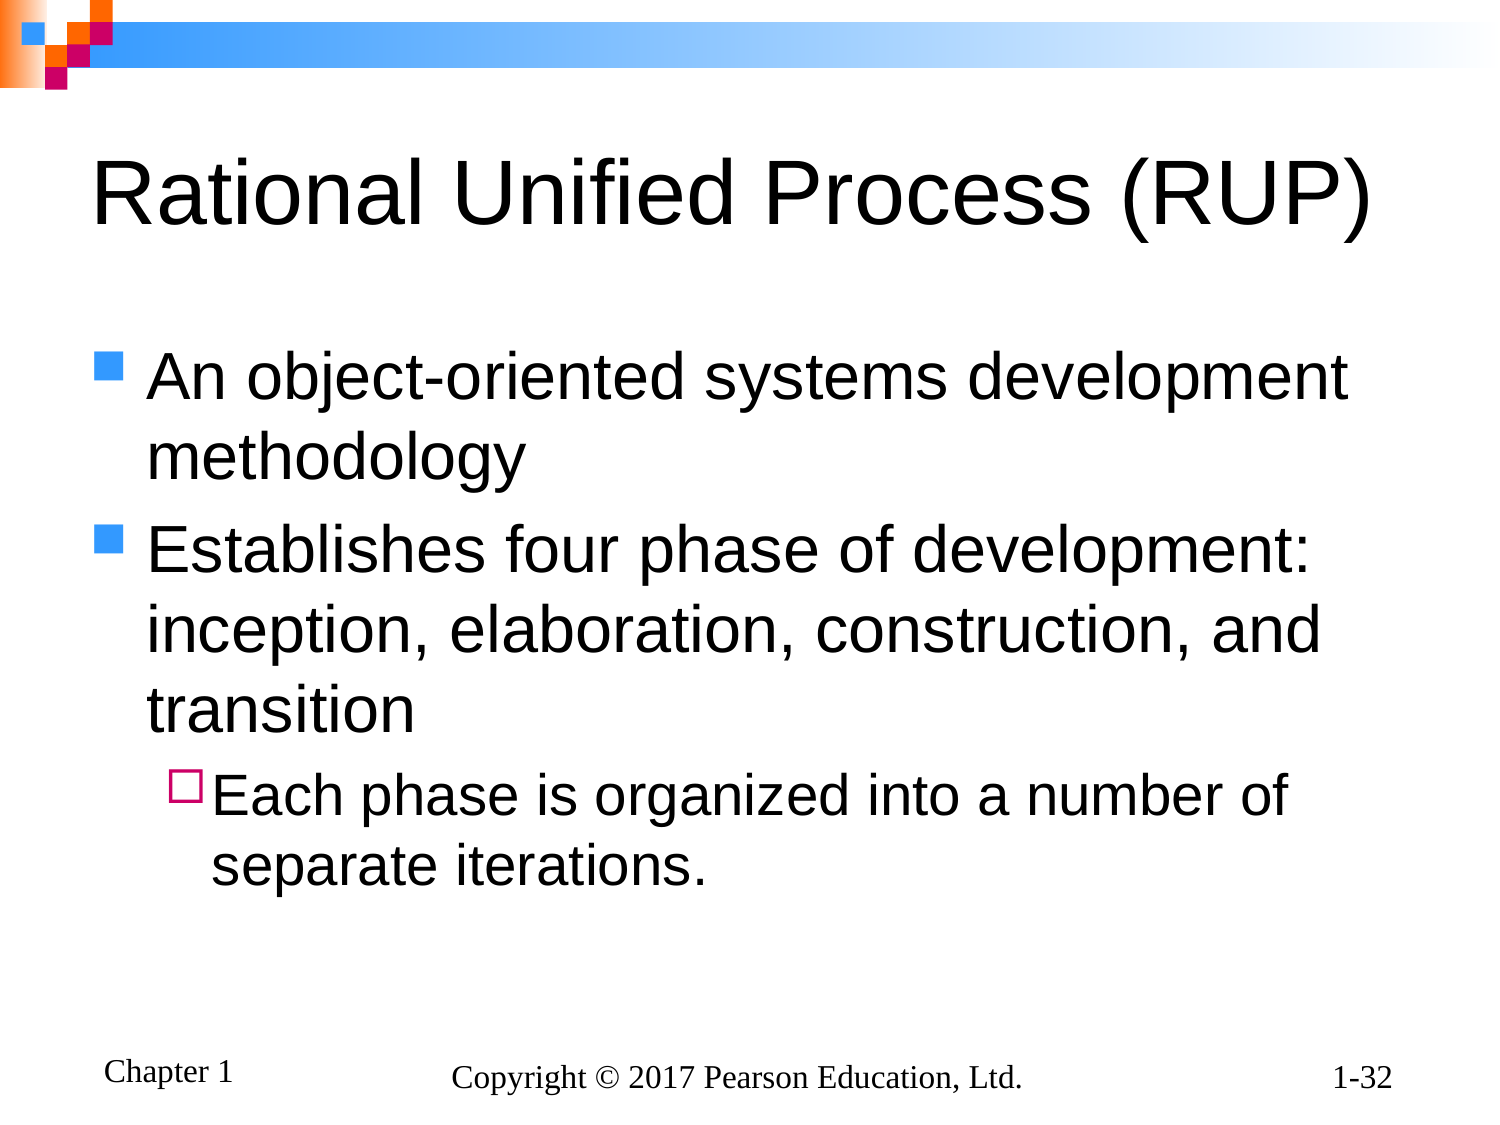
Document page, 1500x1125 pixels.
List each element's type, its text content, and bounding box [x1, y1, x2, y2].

title Rational Unified Process (RUP) [75, 75, 1425, 300]
list An object-oriented systems development methodology Establishes four phase of development: inception, elaboration, construction, and transition Each phase is organized into a number of separate iterations. [75, 324, 1425, 963]
